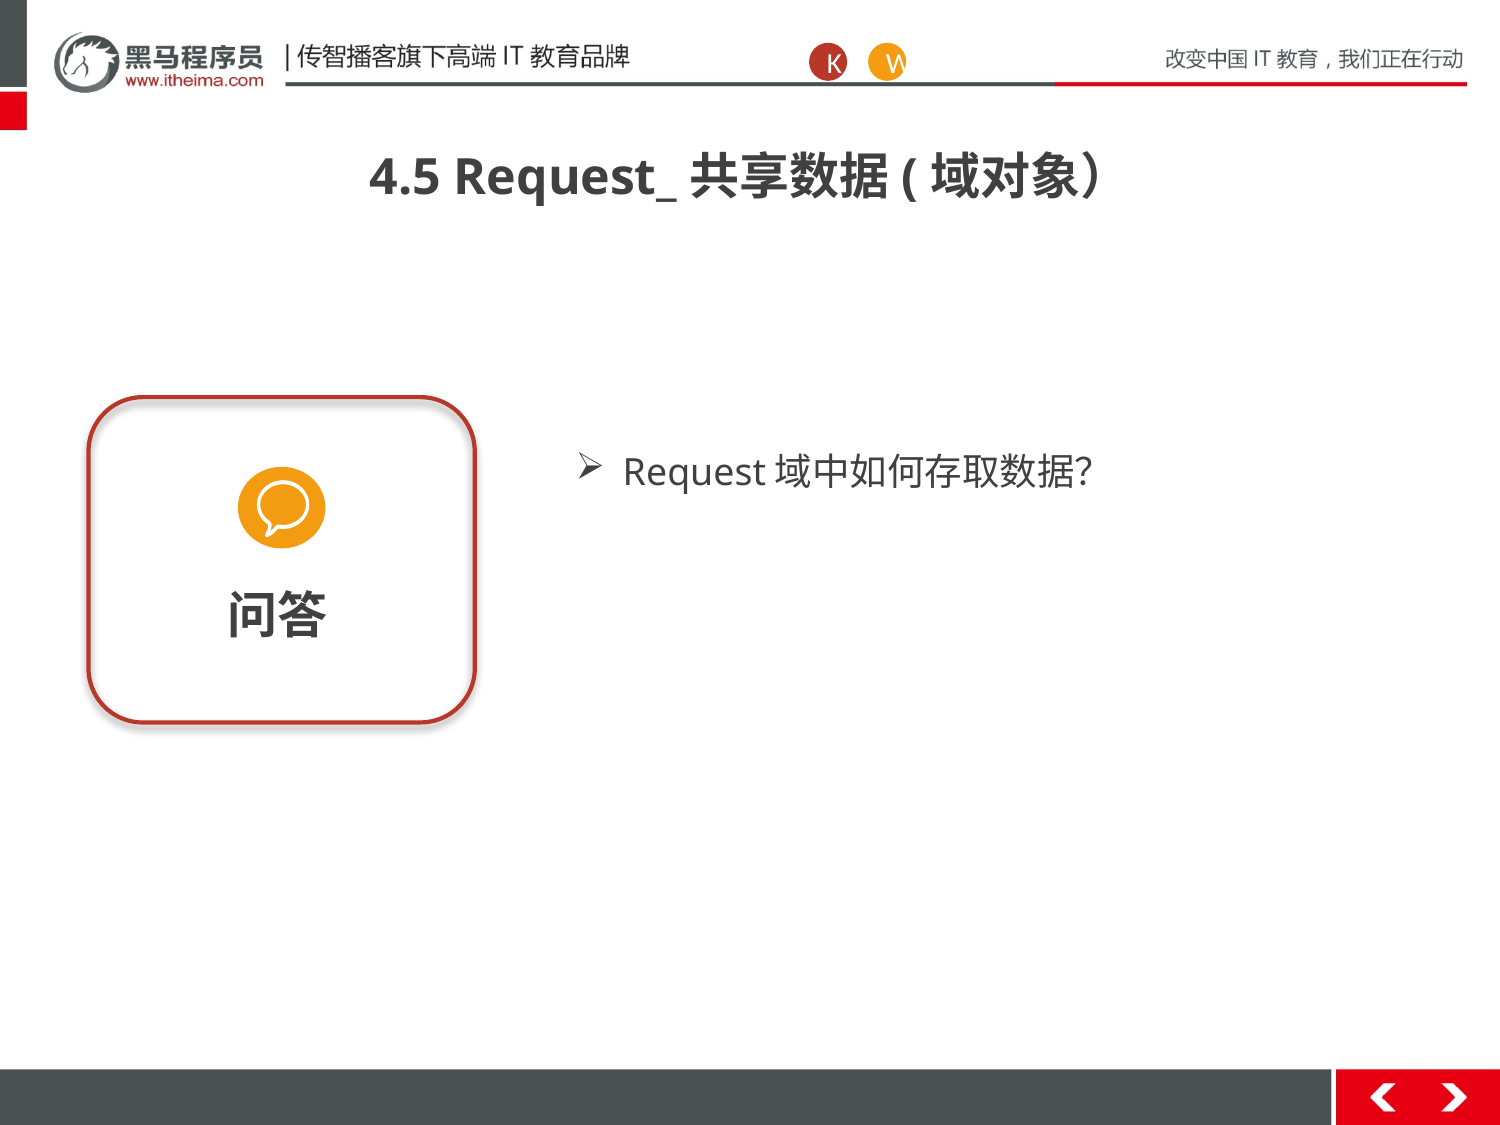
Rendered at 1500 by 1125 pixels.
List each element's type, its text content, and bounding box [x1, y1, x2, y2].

picture [0, 209, 1500, 1125]
picture [0, 0, 1500, 137]
text_box K [806, 40, 850, 83]
text_box W [866, 40, 909, 83]
text_box Request域中如何存取数据？ [560, 445, 1477, 501]
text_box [88, 396, 476, 723]
text_box 4.5 Request_共享数据(域对象） [0, 137, 1500, 209]
